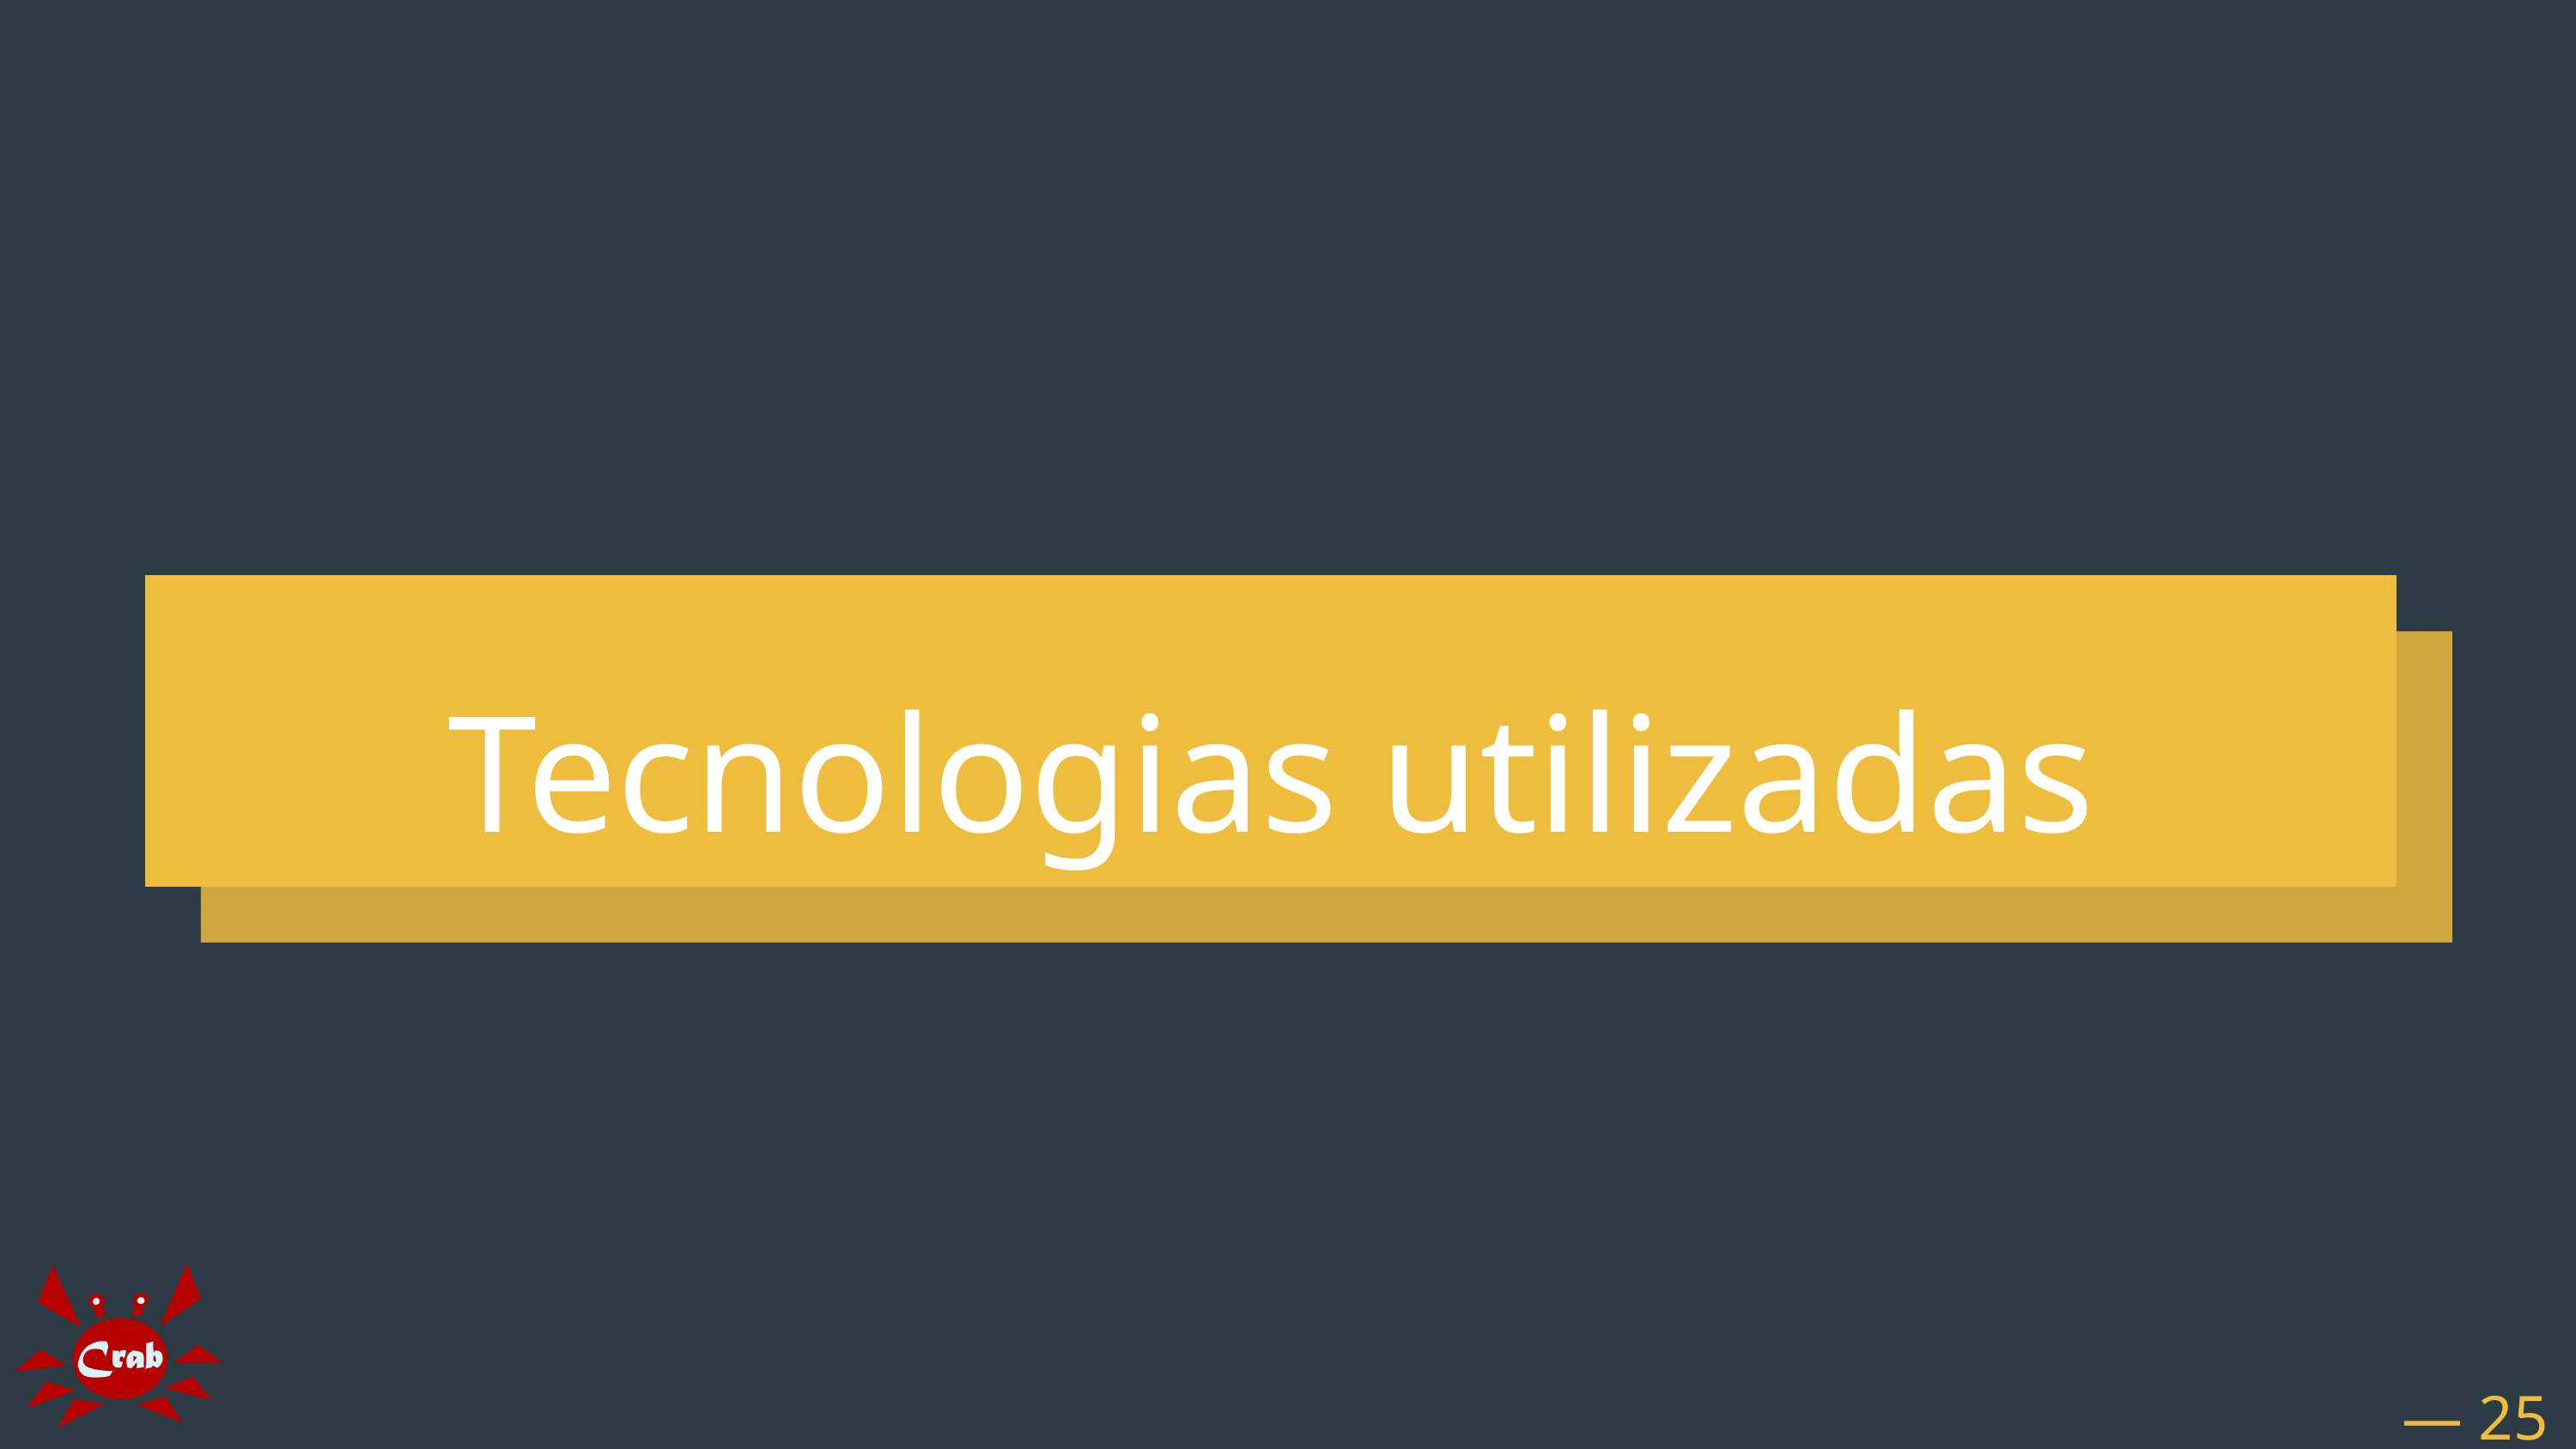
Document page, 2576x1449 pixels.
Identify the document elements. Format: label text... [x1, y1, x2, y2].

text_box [144, 575, 2452, 943]
picture [0, 1254, 237, 1449]
text_box — 25 [2374, 1367, 2576, 1449]
